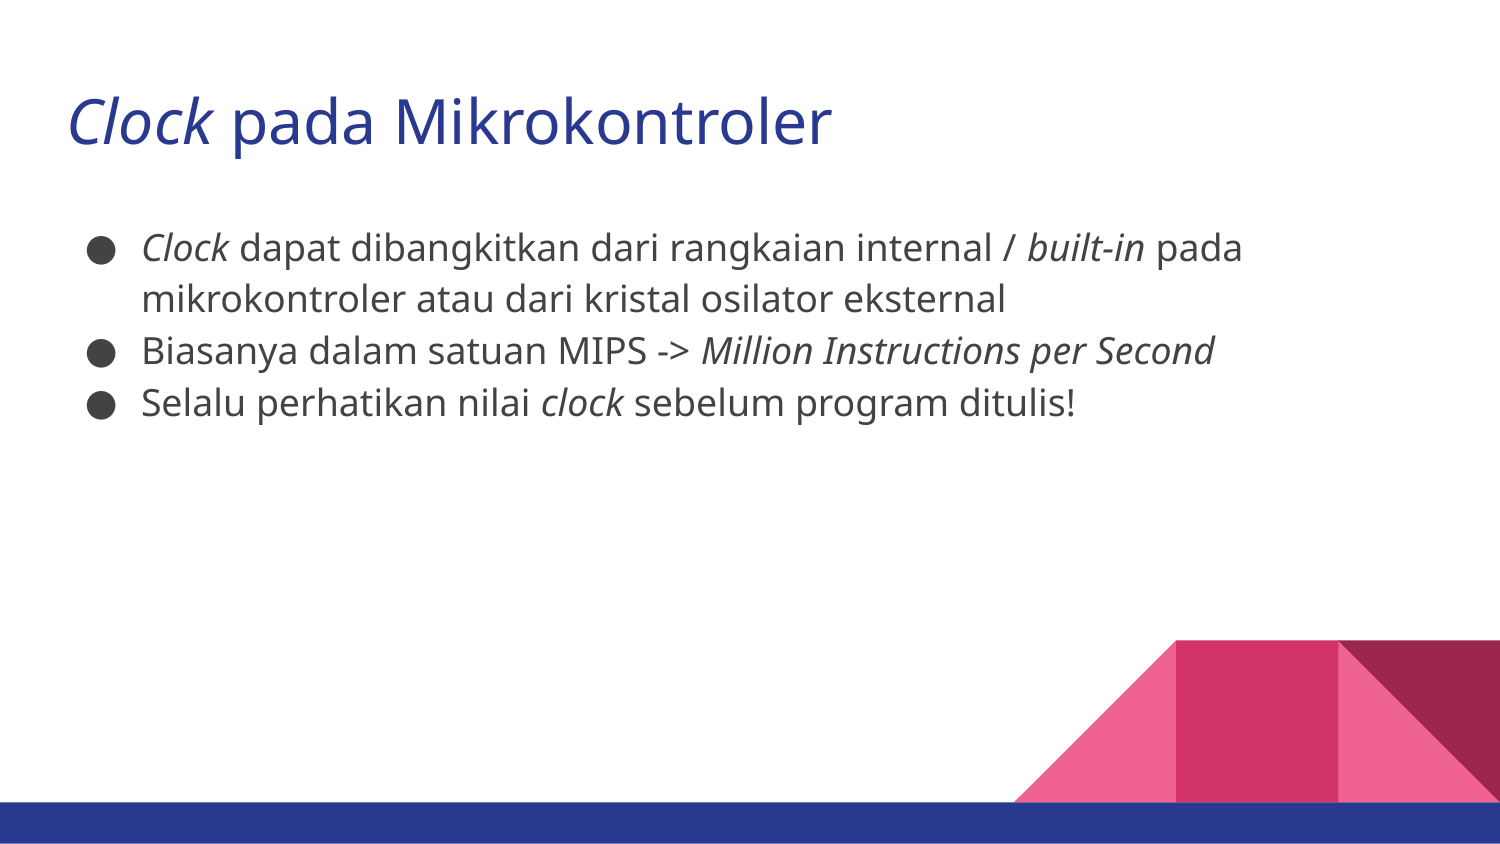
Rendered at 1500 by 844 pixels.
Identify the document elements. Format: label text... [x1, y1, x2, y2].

list Clock dapat dibangkitkan dari rangkaian internal / built-in pada mikrokontroler atau dari kristal osilator eksternal Biasanya dalam satuan MIPS -> Million Instructions per Second Selalu perhatikan nilai clock sebelum program ditulis! [51, 201, 1449, 750]
title Clock pada Mikrokontroler [51, 67, 1449, 167]
